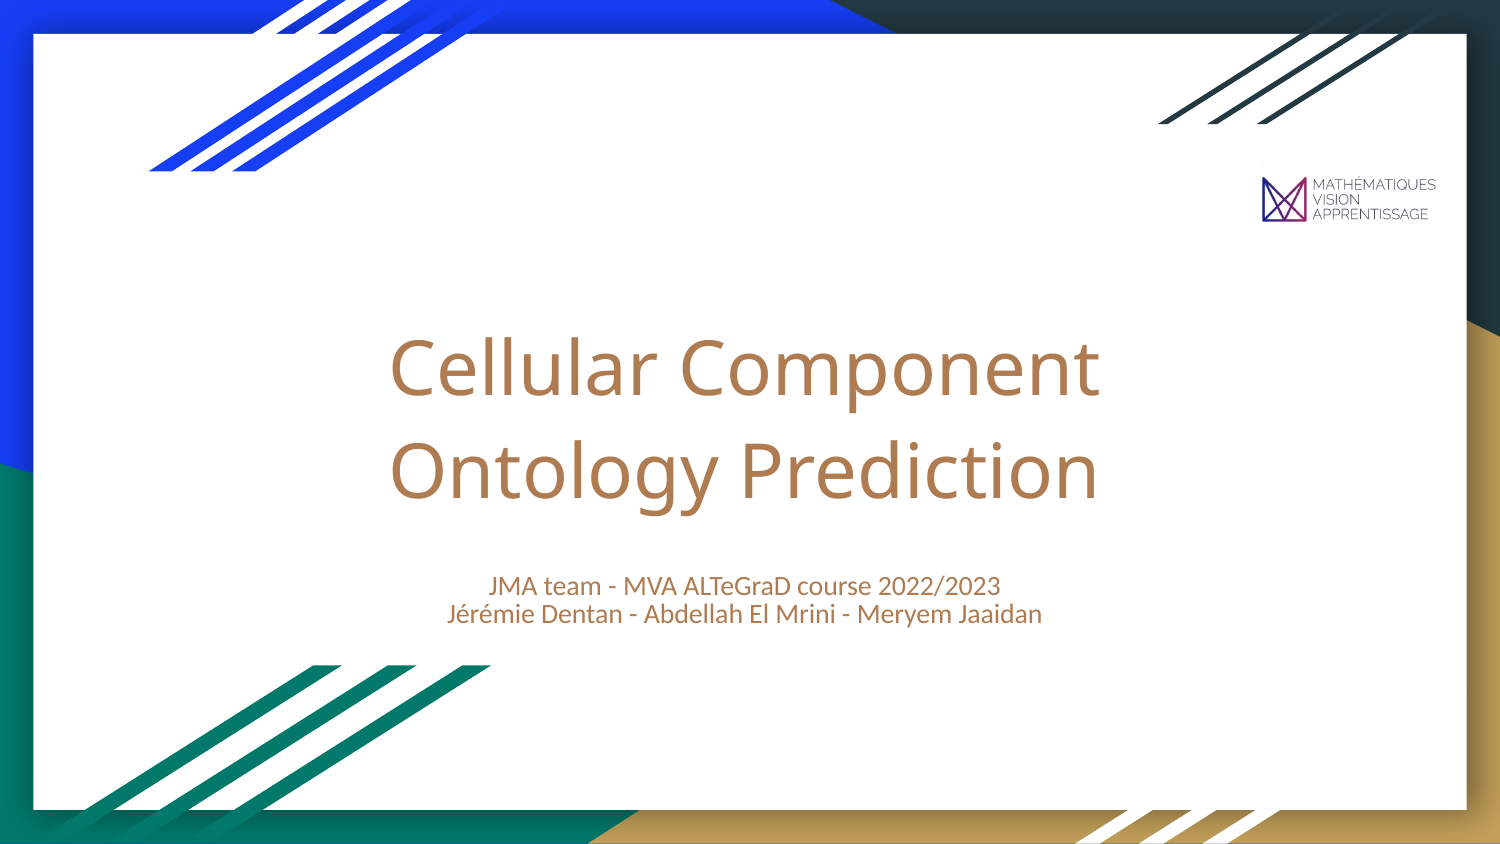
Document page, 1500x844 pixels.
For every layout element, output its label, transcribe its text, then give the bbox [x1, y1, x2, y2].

picture [1260, 139, 1438, 258]
title Cellular Component Ontology Prediction [304, 298, 1185, 537]
subtitle JMA team - MVA ALTeGraD course 2022/2023 Jérémie Dentan - Abdellah El Mrini - Meryem Jaaidan [304, 559, 1185, 646]
